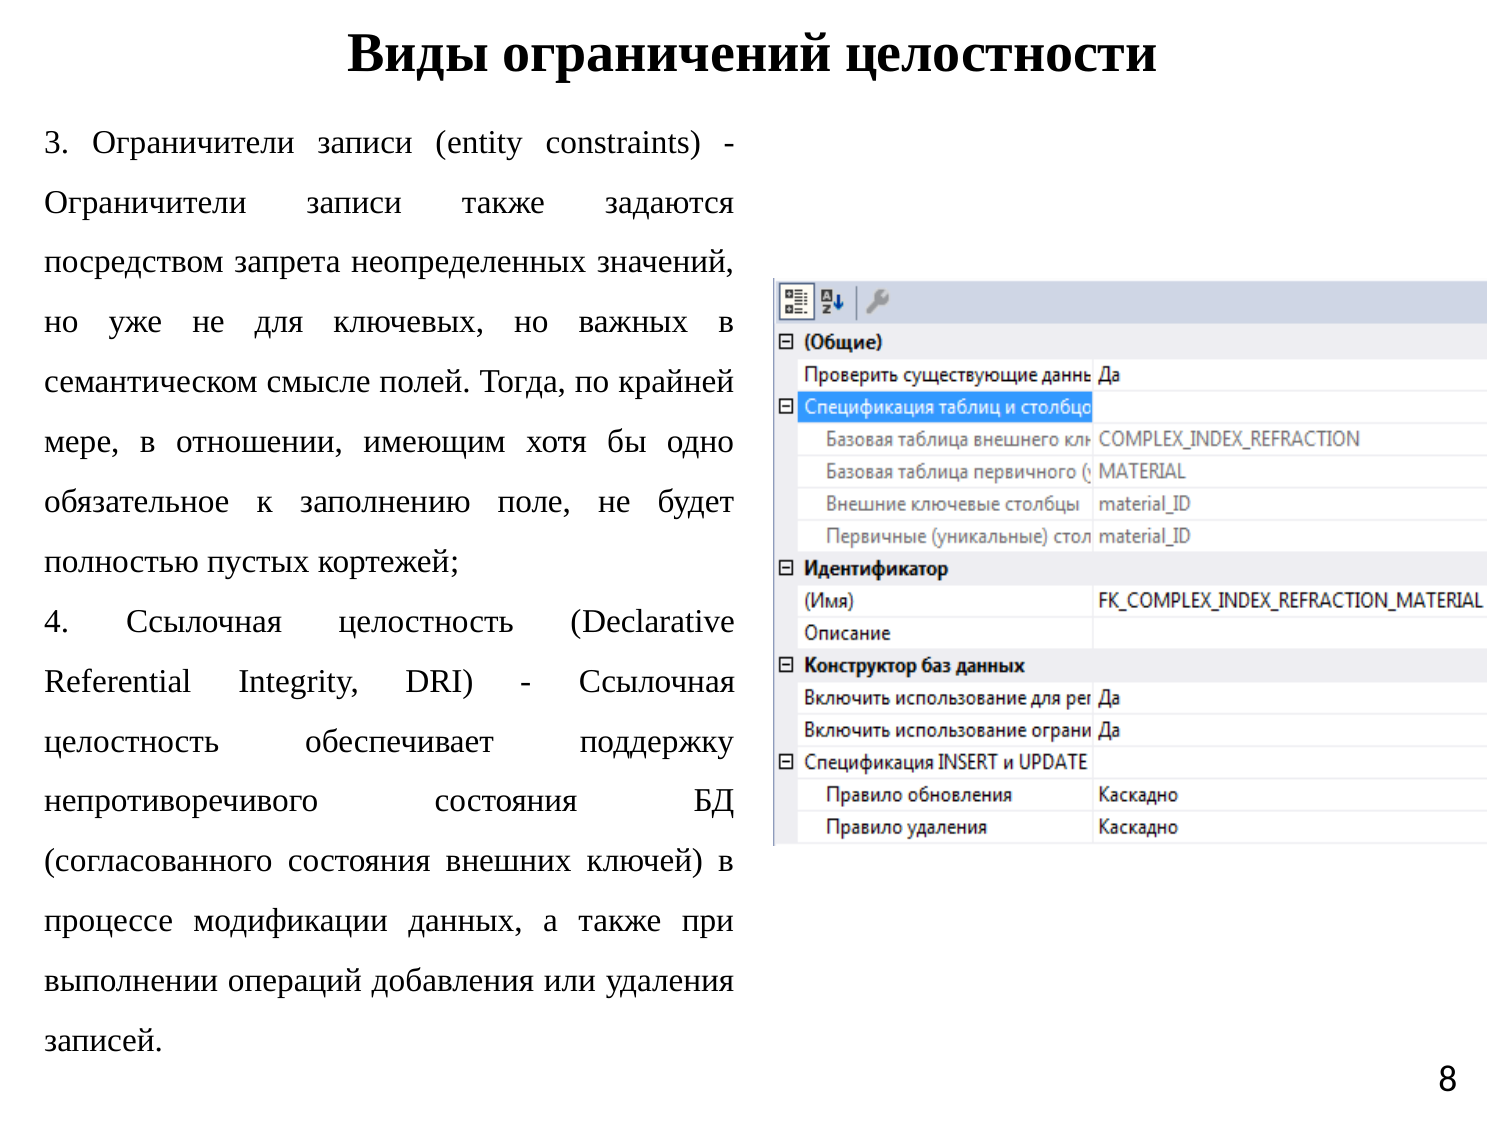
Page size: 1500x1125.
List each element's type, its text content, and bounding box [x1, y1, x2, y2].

title Виды ограничений целостности [32, 7, 1473, 90]
picture [773, 278, 1487, 847]
text_box 8 [1423, 1046, 1473, 1107]
text_box 3. Ограничители записи (entity constraints) - Ограничители записи также задаются посредством запрета неопределенных значений, но уже не для ключевых, но важных в семантическом смысле полей. Тогда, по крайней мере, в отношении, имеющим хотя бы одно обязательное к заполнению поле, не будет полностью пустых кортежей; 4. Ссылочная целостность (Declarative Referential Integrity, DRI) - Ссылочная целостность обеспечивает поддержку непротиворечивого состояния БД (согласованного состояния внешних ключей) в процессе модификации данных, а также при выполнении операций добавления или удаления записей. [29, 92, 750, 1066]
